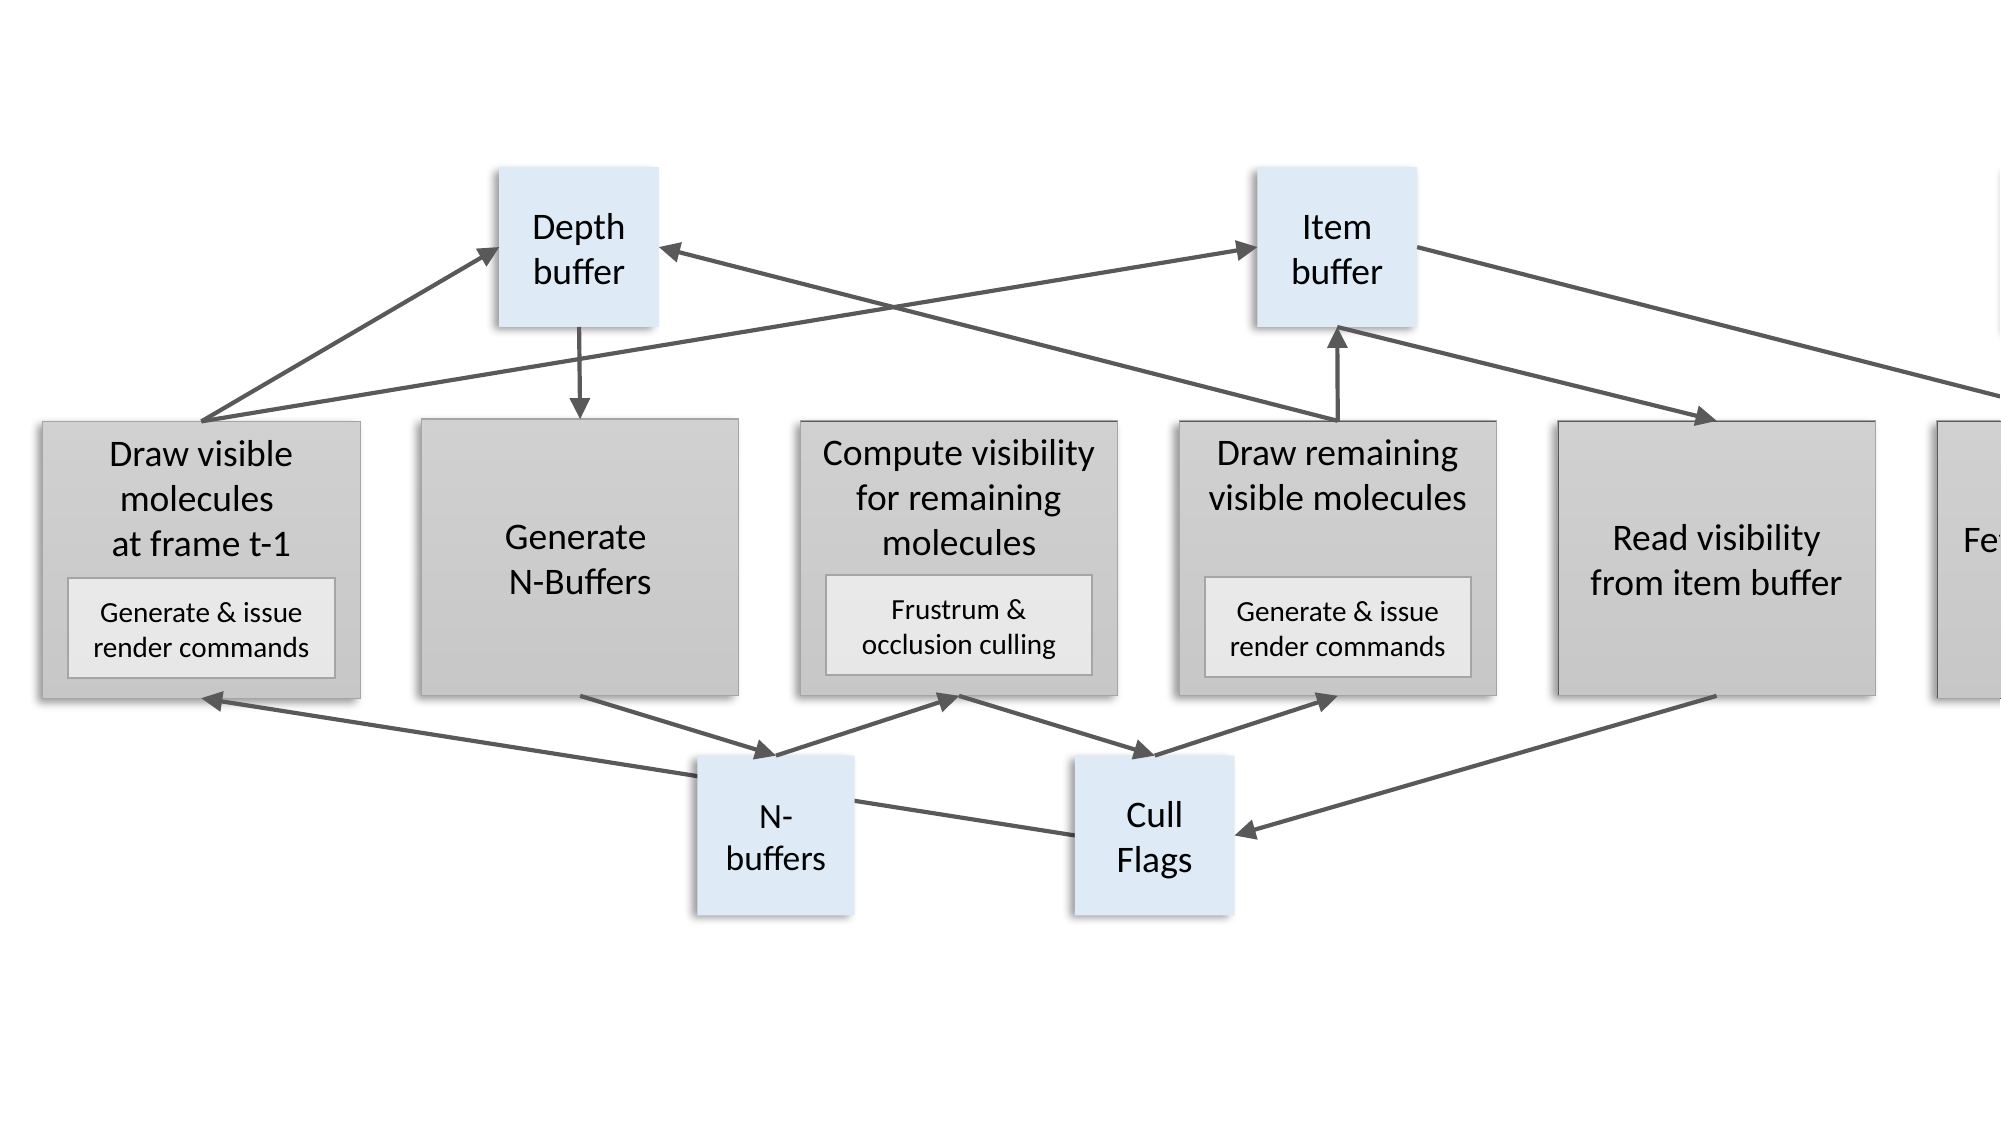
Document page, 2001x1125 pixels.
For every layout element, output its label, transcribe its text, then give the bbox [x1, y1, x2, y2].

text_box Frustrum & occlusion culling [825, 574, 1093, 676]
text_box Draw remaining visible molecules [1179, 421, 1497, 695]
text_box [1337, 327, 1417, 421]
text_box Generate & issue render commands [1204, 576, 1472, 678]
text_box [1154, 695, 1338, 756]
text_box Cull Flags [1074, 756, 1235, 916]
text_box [201, 698, 1075, 836]
text_box Compute visibility for remaining molecules [800, 422, 1118, 695]
text_box Draw visible molecules at frame t-1 [42, 421, 361, 699]
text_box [201, 247, 1258, 422]
text_box Fetch colors from item buffer [1936, 421, 2000, 699]
text_box Depth buffer [499, 167, 659, 247]
text_box Item buffer [1257, 167, 1418, 327]
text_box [776, 695, 958, 756]
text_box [1234, 695, 1717, 836]
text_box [1417, 247, 2000, 421]
text_box N-buffers [697, 836, 855, 916]
text_box Generate N-Buffers [421, 422, 739, 696]
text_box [958, 695, 1154, 756]
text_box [658, 247, 1338, 421]
text_box Read visibility from item buffer [1557, 421, 1876, 696]
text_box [580, 695, 776, 756]
text_box Generate & issue render commands [67, 577, 336, 679]
